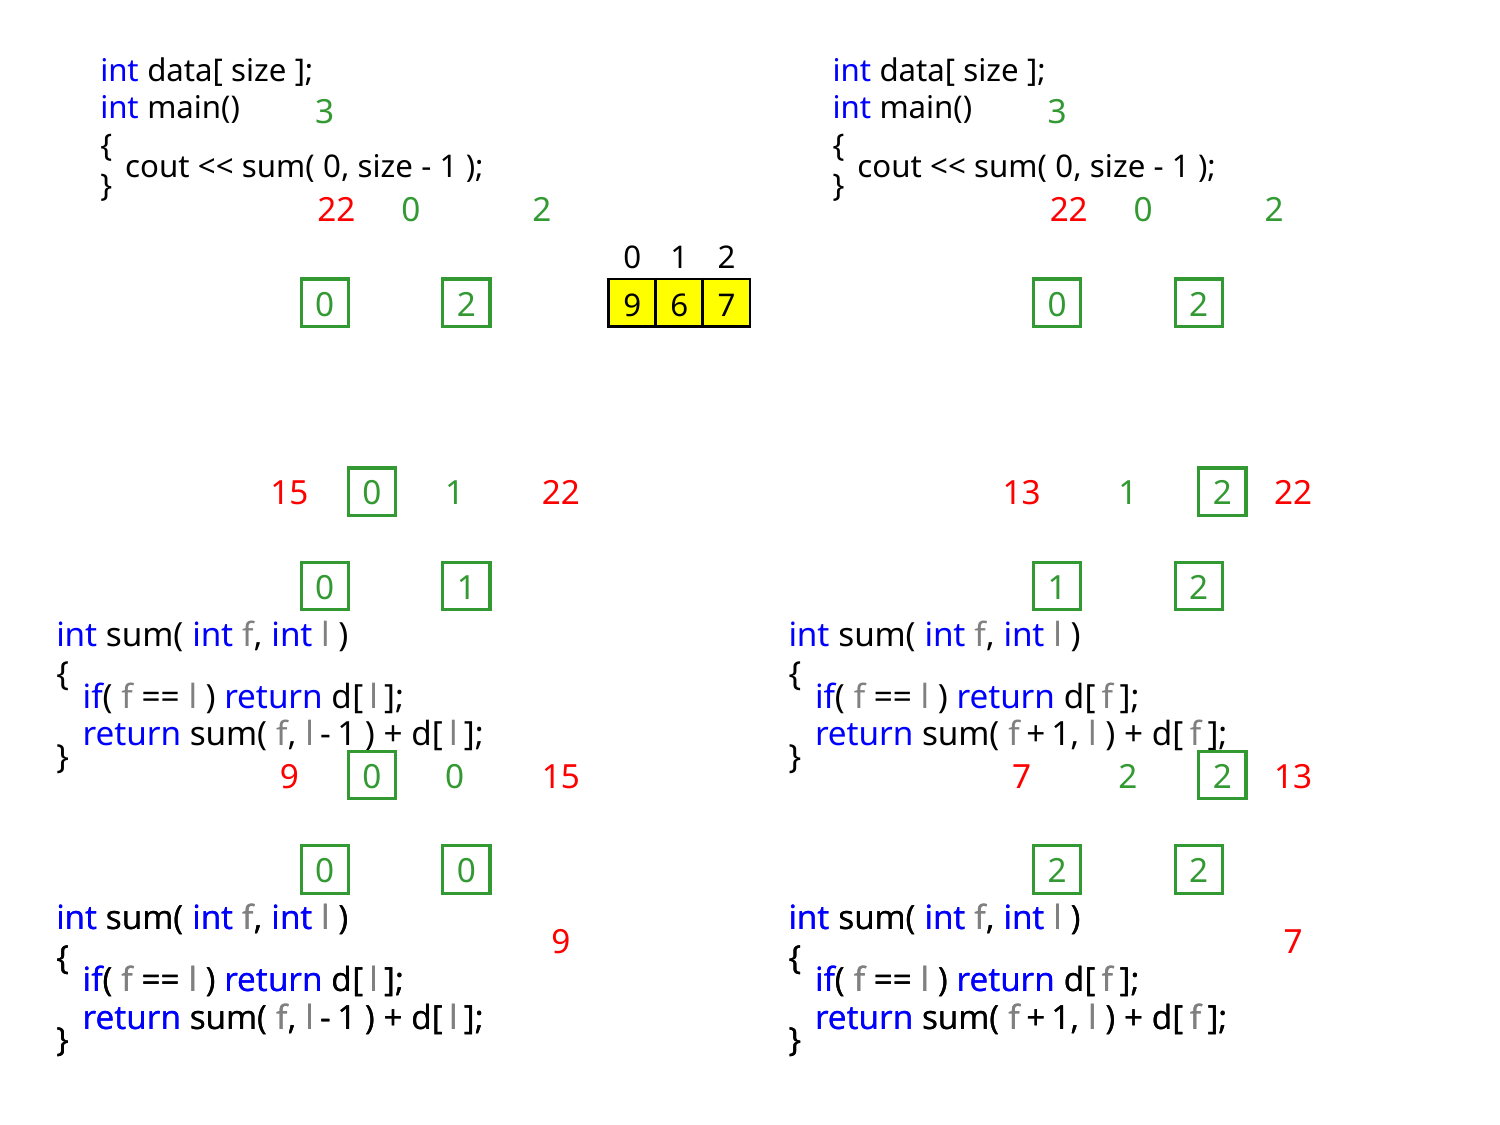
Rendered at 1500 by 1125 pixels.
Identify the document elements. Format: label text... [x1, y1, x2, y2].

text_box 3 [301, 90, 349, 138]
text_box 13 [986, 467, 1057, 516]
text_box 0 [301, 278, 349, 327]
table_cell 9 [610, 280, 654, 325]
text_box 9 [253, 751, 325, 799]
text_box 22 [1269, 467, 1317, 516]
text_box 3 [1033, 90, 1081, 138]
text_box 2 [1104, 751, 1152, 799]
text_box 2 [1198, 467, 1246, 516]
text_box 1 [442, 562, 491, 610]
list int data[ size ]; int main() { cout << sum( 0, size - 1 ); } [88, 42, 680, 209]
table_header 2 [703, 232, 750, 278]
text_box 1 [419, 467, 491, 516]
text_box 0 [395, 184, 443, 232]
text_box 0 [301, 562, 349, 610]
text_box 22 [1033, 184, 1105, 232]
text_box 0 [348, 751, 396, 799]
text_box 2 [1175, 562, 1223, 610]
text_box 0 [442, 845, 491, 894]
text_box 15 [537, 751, 585, 799]
text_box 0 [301, 845, 349, 894]
text_box 2 [1175, 278, 1223, 327]
text_box 7 [1269, 916, 1317, 964]
text_box 2 [1246, 184, 1294, 232]
text_box 2 [513, 184, 561, 232]
text_box 22 [537, 467, 585, 516]
table_cell 6 [657, 280, 701, 325]
list int data[ size ]; int main() { cout << sum( 0, size - 1 ); } [820, 42, 1412, 209]
text_box 2 [442, 278, 491, 327]
text_box 0 [419, 751, 491, 799]
text_box 9 [537, 916, 585, 964]
text_box 2 [1198, 751, 1246, 799]
table_header 1 [656, 232, 703, 278]
text_box 13 [1269, 751, 1317, 799]
text_box 15 [253, 467, 325, 516]
list int sum( int f, int l ) { if( f == l ) return d[l]; return sum( f, l-1 ) + d[l]; } [41, 609, 727, 776]
text_box 0 [1033, 278, 1081, 327]
table_header 0 [608, 232, 656, 278]
list int sum( int f, int l ) { if( f == l ) return d[l]; return sum( f, l-1 ) + d[l]; } [41, 892, 727, 1059]
text_box 2 [1175, 845, 1223, 894]
table_cell 7 [704, 280, 749, 325]
list int sum( int f, int l ) { if( f == l ) return d[f]; return sum( f+1, l ) + d[f]; } [773, 609, 1459, 776]
text_box 0 [1127, 184, 1176, 232]
text_box 2 [1033, 845, 1081, 894]
list int sum( int f, int l ) { if( f == l ) return d[f]; return sum( f+1, l ) + d[f]; } [773, 892, 1459, 1059]
text_box 7 [986, 751, 1057, 799]
text_box 1 [1104, 467, 1152, 516]
text_box 22 [301, 184, 372, 232]
text_box 1 [1033, 562, 1081, 610]
text_box 0 [348, 467, 396, 516]
